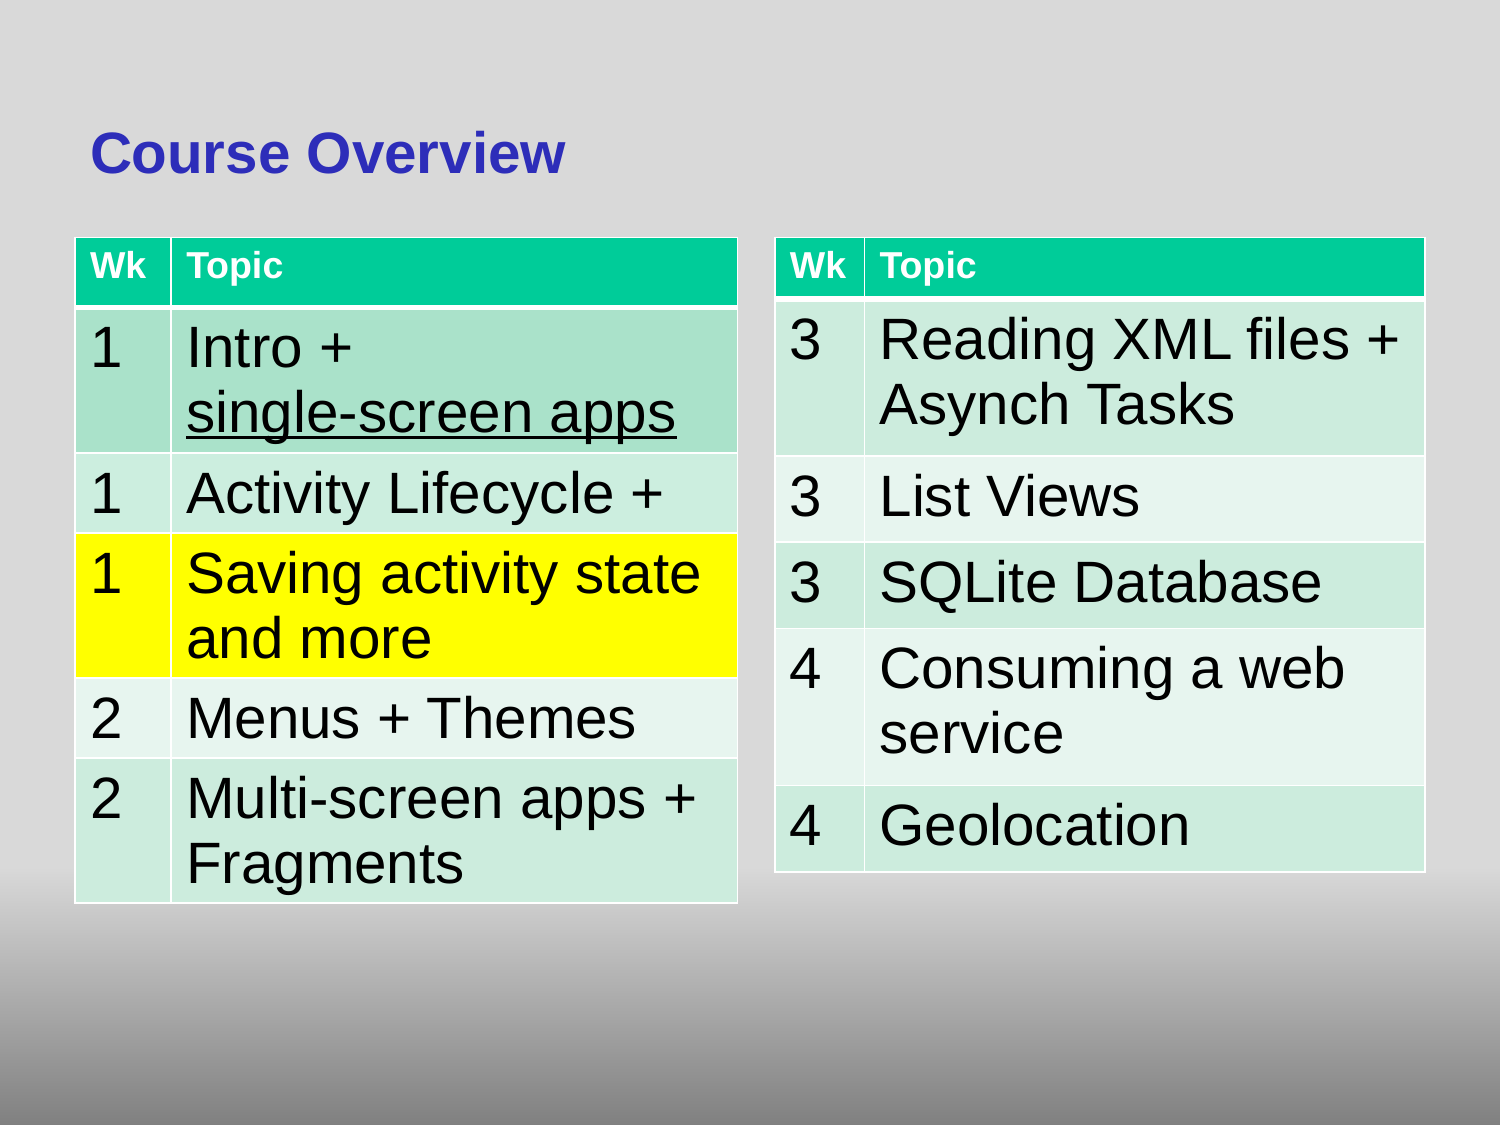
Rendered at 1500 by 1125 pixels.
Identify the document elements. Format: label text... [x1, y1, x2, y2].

table_cell Multi-screen apps + Fragments [172, 759, 737, 902]
table_header Wk [76, 238, 170, 305]
table_header Topic [172, 238, 737, 305]
table_cell Consuming a web service [865, 629, 1424, 785]
table_cell 3 [776, 302, 864, 455]
table_cell SQLite Database [865, 543, 1424, 628]
table_cell Saving activity state and more [172, 534, 737, 677]
table_cell 1 [76, 310, 170, 452]
table_cell Menus + Themes [172, 679, 737, 757]
table_cell Geolocation [865, 786, 1424, 871]
table_cell 4 [776, 786, 864, 871]
table_cell 1 [76, 534, 170, 677]
table_cell 4 [776, 629, 864, 785]
table_cell Reading XML files + Asynch Tasks [865, 302, 1424, 455]
table_cell Activity Lifecycle + [172, 454, 737, 532]
table_cell 1 [76, 454, 170, 532]
table_header Topic [865, 238, 1424, 296]
table_cell 2 [76, 759, 170, 902]
table_cell Intro + single-screen apps [172, 310, 737, 452]
table_cell 3 [776, 543, 864, 628]
table_header Wk [776, 238, 864, 296]
table_cell 3 [776, 457, 864, 541]
title Course Overview [75, 99, 1388, 200]
table_cell List Views [865, 457, 1424, 541]
table_cell 2 [76, 679, 170, 757]
